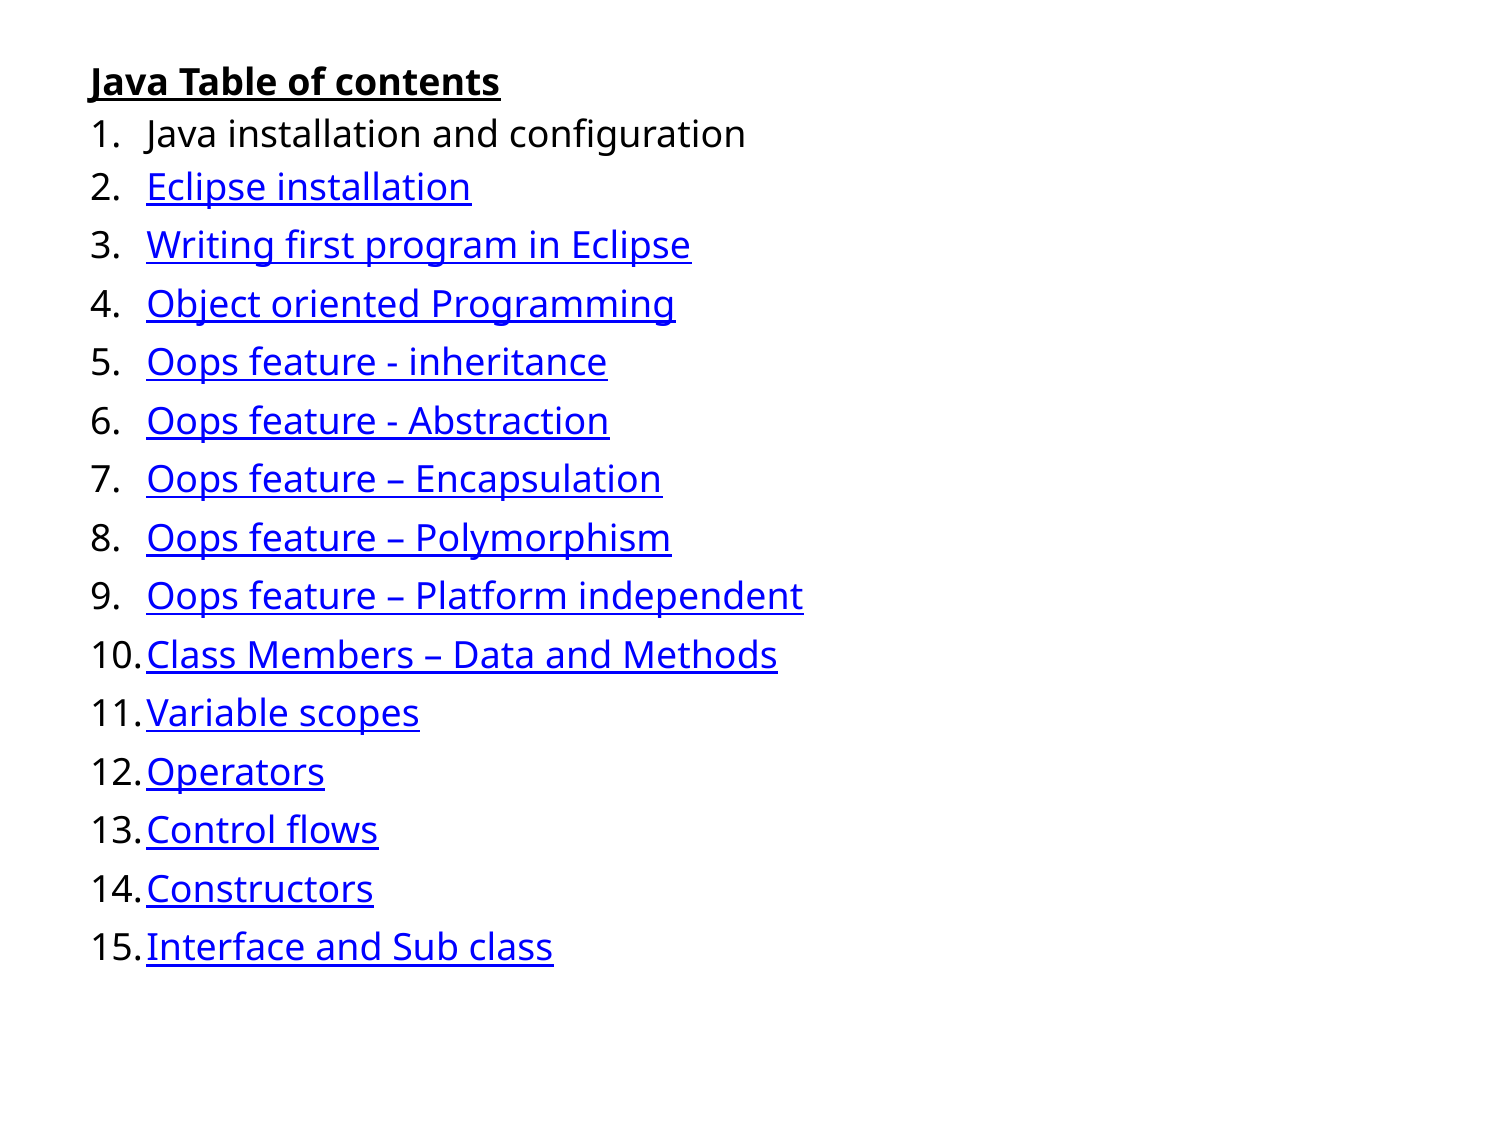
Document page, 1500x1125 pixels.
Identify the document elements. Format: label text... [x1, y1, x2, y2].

list Java Table of contents Java installation and configuration Eclipse installation Writing first program in Eclipse Object oriented Programming Oops feature - inheritance Oops feature - Abstraction Oops feature – Encapsulation Oops feature – Polymorphism Oops feature – Platform independent Class Members – Data and Methods Variable scopes Operators Control flows Constructors Interface and Sub class [75, 50, 1425, 1005]
